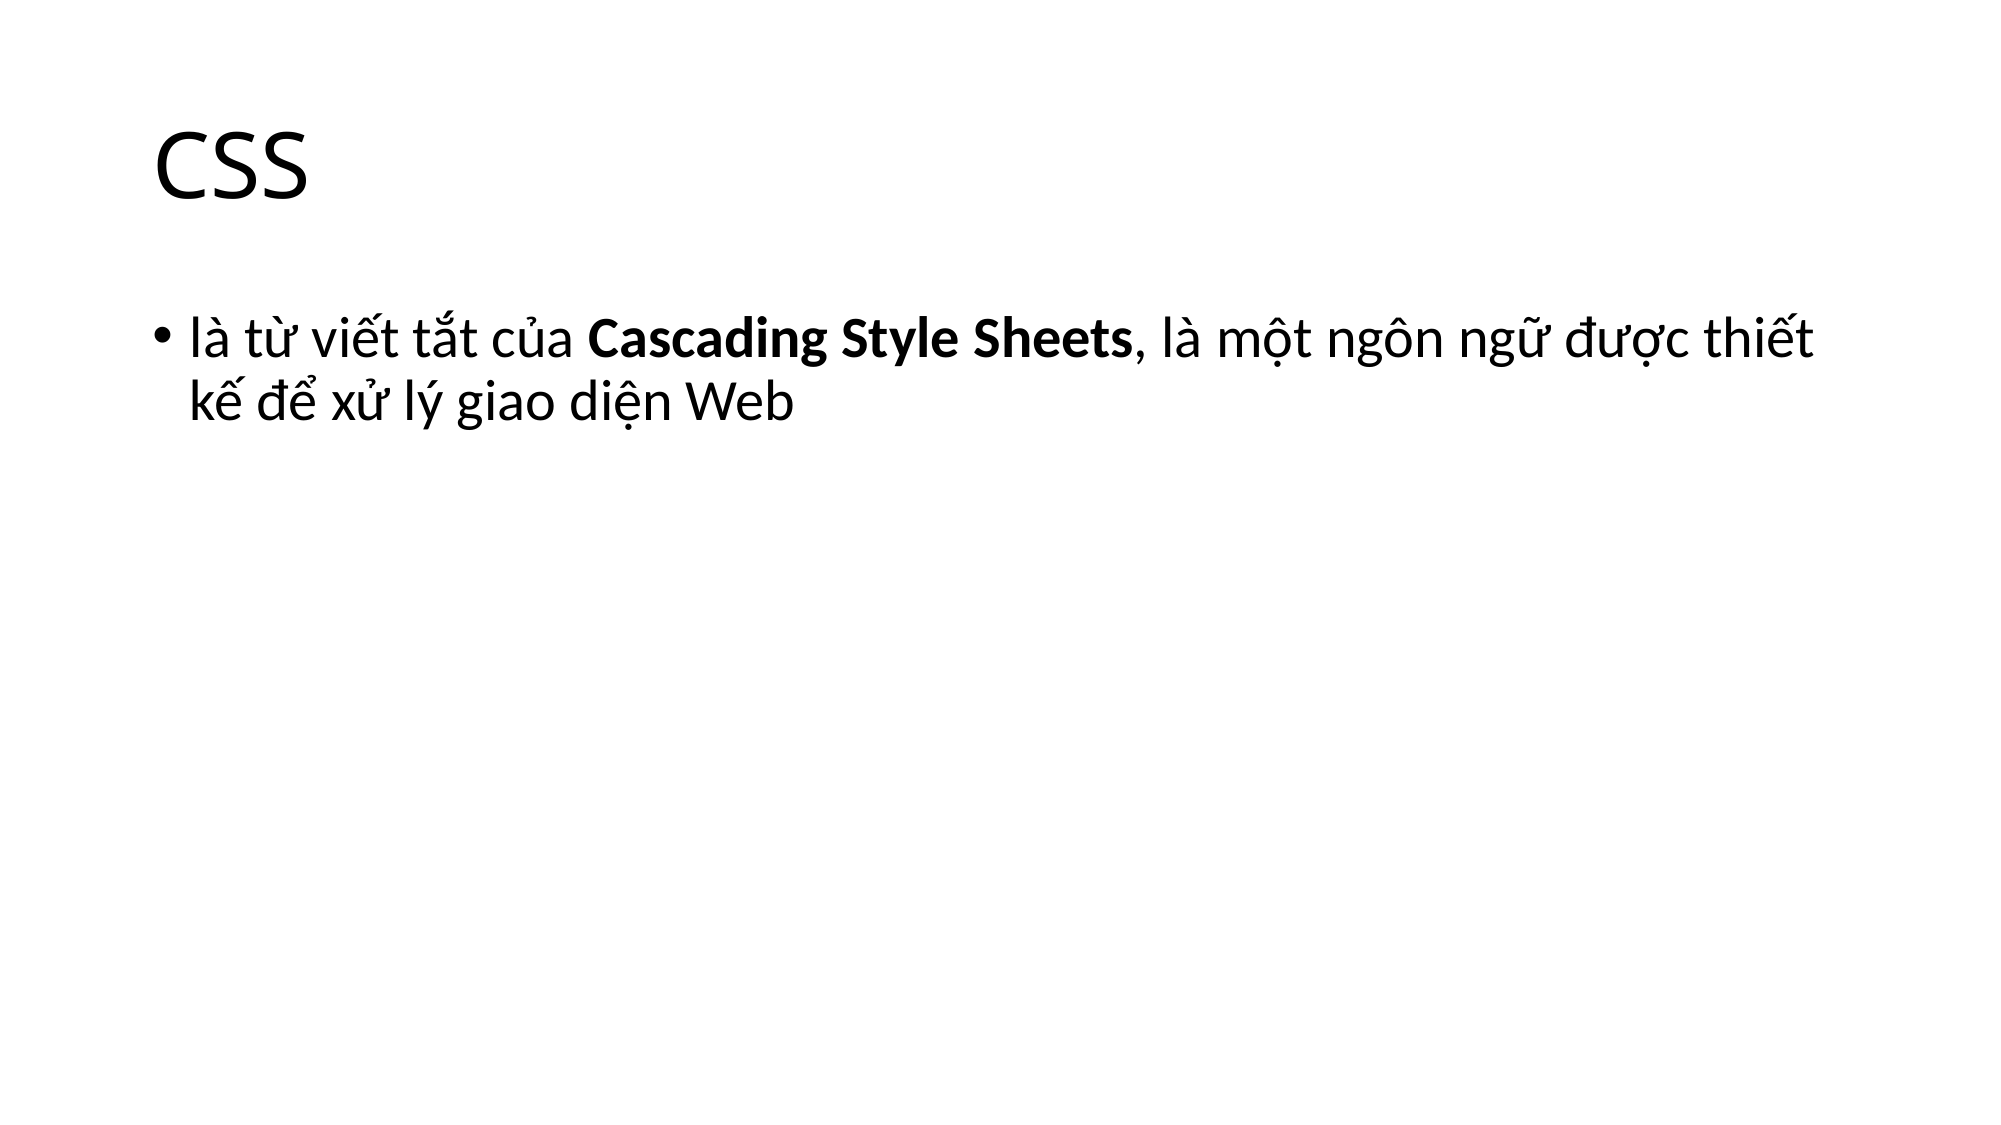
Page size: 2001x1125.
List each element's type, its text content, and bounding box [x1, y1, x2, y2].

title CSS [137, 59, 1863, 278]
list là từ viết tắt của Cascading Style Sheets, là một ngôn ngữ được thiết kế để xử lý giao diện Web [137, 299, 1863, 1014]
